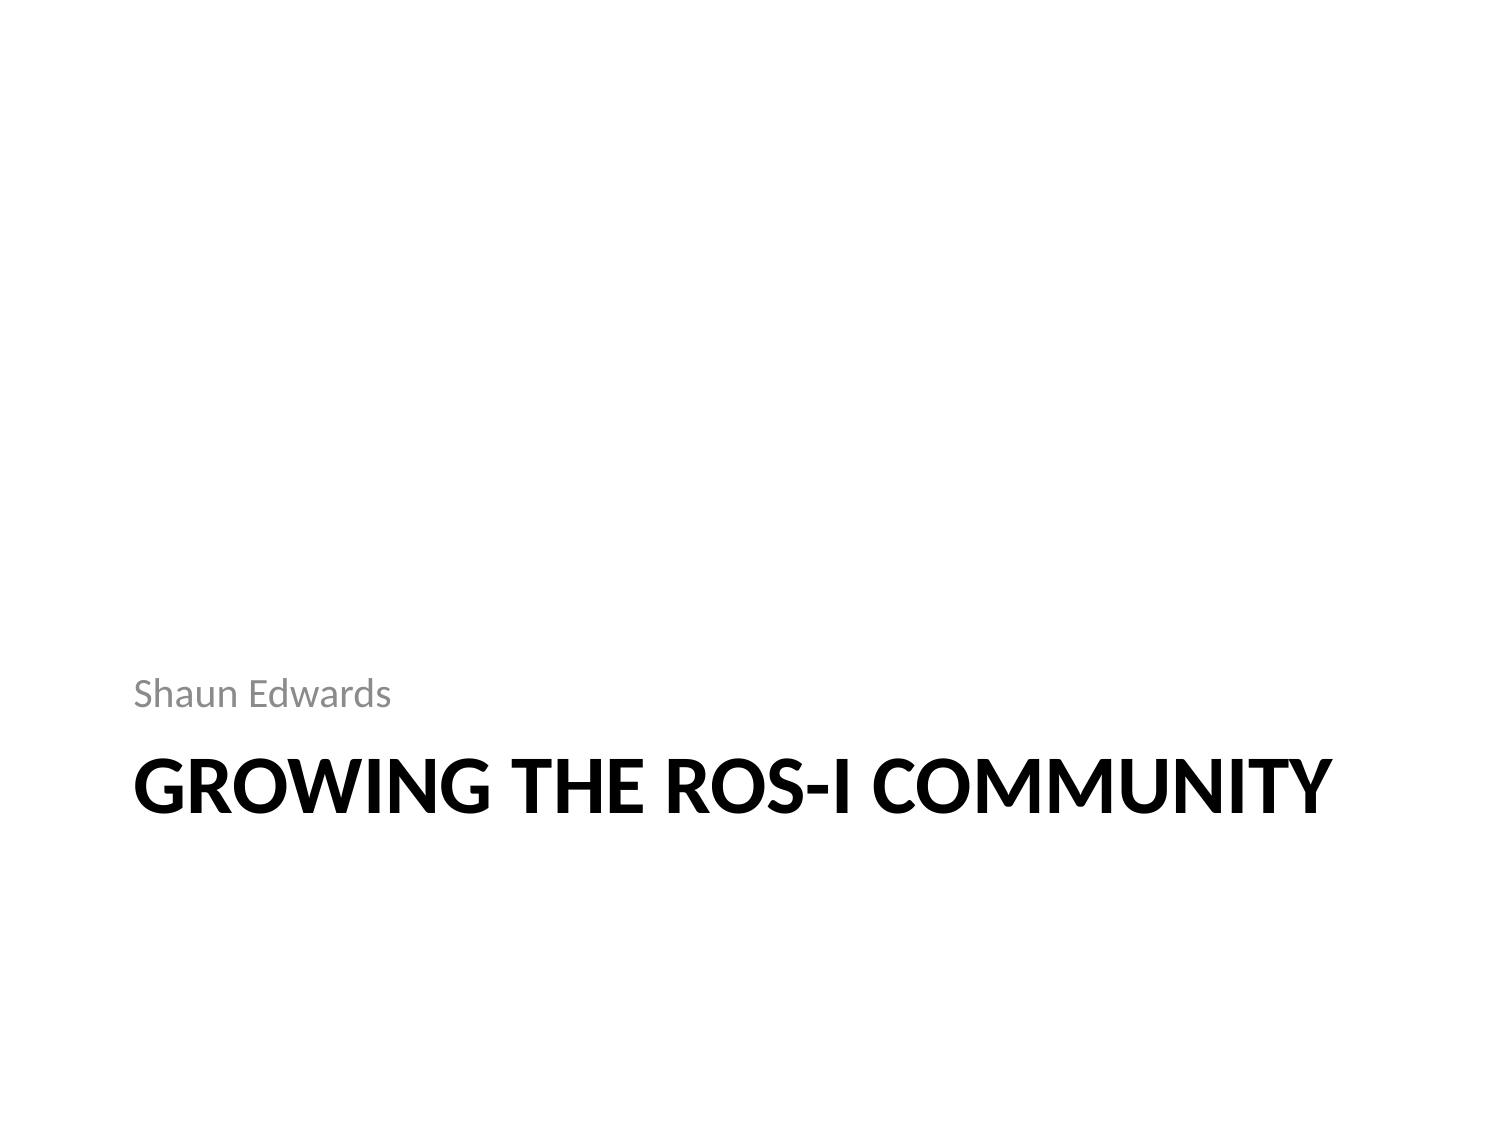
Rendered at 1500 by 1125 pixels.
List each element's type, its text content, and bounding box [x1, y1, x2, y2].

list Shaun Edwards [118, 476, 1394, 723]
title Growing the ROS-I Community [118, 723, 1394, 947]
